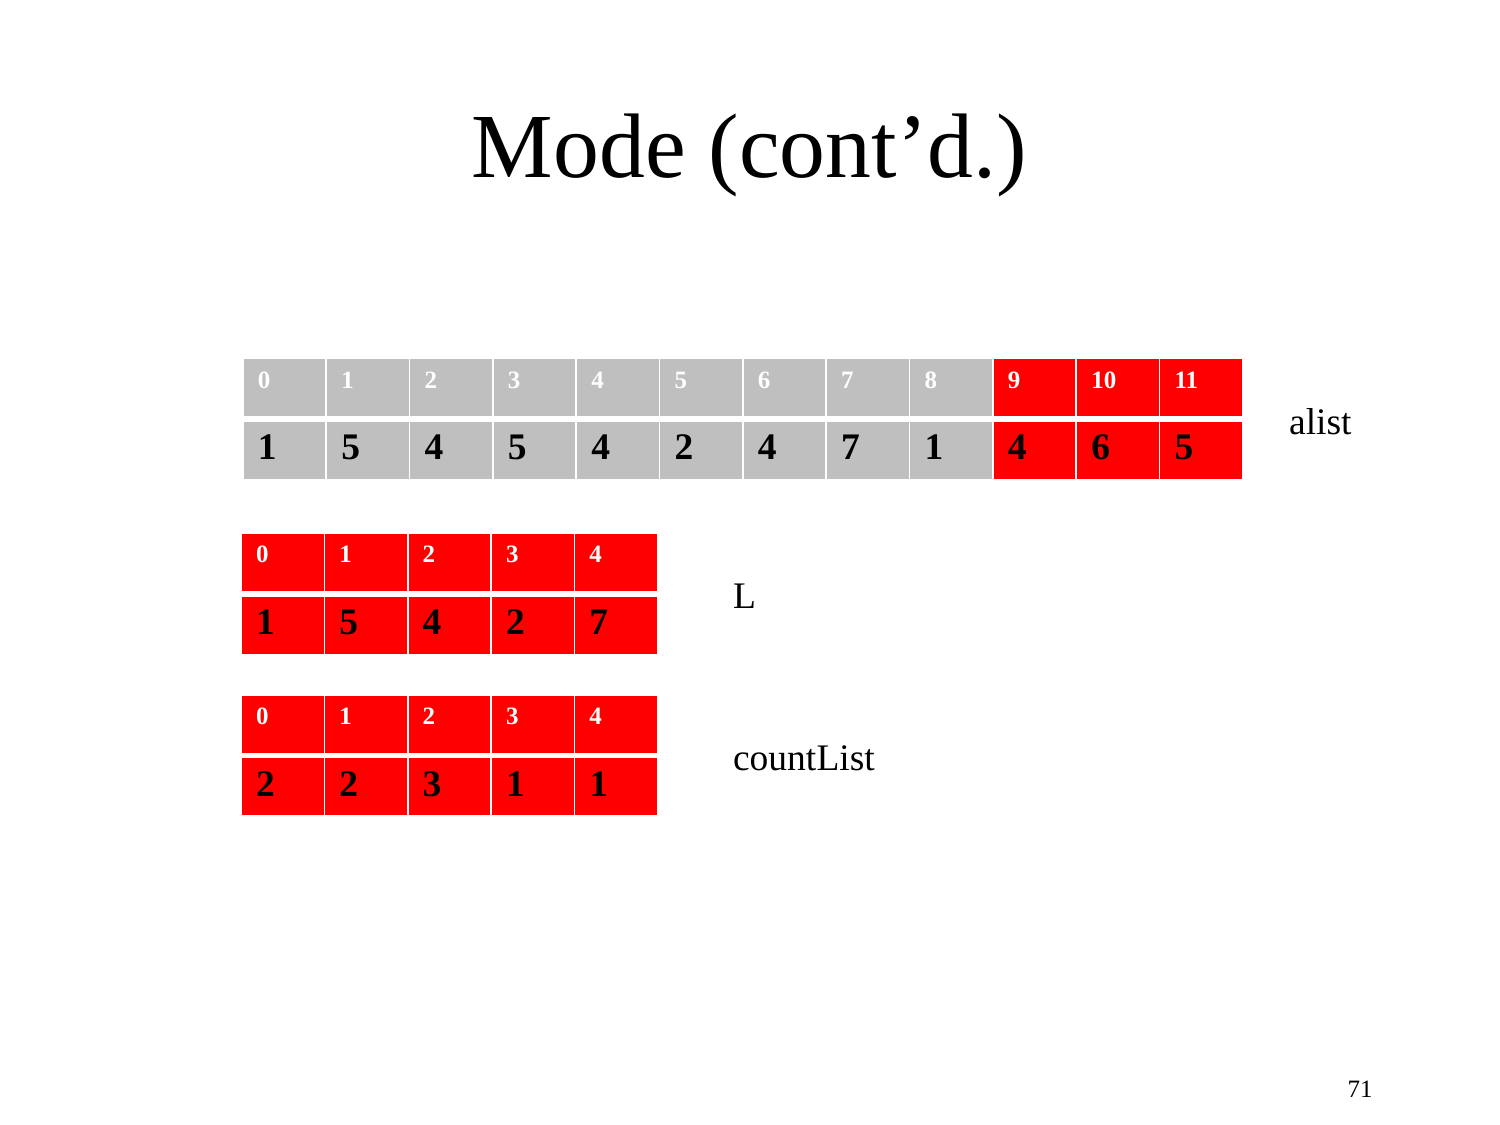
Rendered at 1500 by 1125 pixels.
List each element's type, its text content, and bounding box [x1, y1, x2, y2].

text_box countList [718, 725, 895, 785]
table_cell 5 [325, 597, 407, 654]
table_cell 4 [994, 422, 1075, 479]
slide_number 71 [1074, 1049, 1388, 1125]
table_header 0 [242, 534, 324, 591]
table_header 8 [910, 359, 992, 416]
table_cell 4 [409, 597, 490, 654]
table_header 2 [409, 534, 490, 591]
table_cell 5 [494, 422, 575, 479]
table_cell 2 [242, 758, 324, 815]
table_header 4 [577, 359, 659, 416]
table_cell 4 [577, 422, 659, 479]
table_cell 2 [492, 597, 574, 654]
table_header 6 [744, 359, 825, 416]
table_header 2 [409, 696, 490, 753]
table_header 9 [994, 359, 1075, 416]
table_header 4 [575, 696, 657, 753]
table_header 1 [325, 696, 407, 753]
table_cell 4 [744, 422, 825, 479]
table_cell 2 [325, 758, 407, 815]
table_cell 1 [492, 758, 574, 815]
table_header 1 [325, 534, 407, 591]
table_cell 5 [327, 422, 409, 479]
text_box L [718, 563, 835, 624]
table_cell 7 [827, 422, 909, 479]
table_header 10 [1077, 359, 1159, 416]
table_header 3 [494, 359, 575, 416]
title Mode (cont’d.) [112, 46, 1388, 235]
table_cell 1 [575, 758, 657, 815]
text_box alist [1274, 389, 1391, 450]
table_header 11 [1160, 359, 1242, 416]
table_cell 5 [1160, 422, 1242, 479]
table_cell 2 [660, 422, 742, 479]
table_cell 1 [910, 422, 992, 479]
table_header 2 [410, 359, 492, 416]
table_header 0 [244, 359, 325, 416]
table_cell 6 [1077, 422, 1159, 479]
table_header 1 [327, 359, 409, 416]
table_header 3 [492, 534, 574, 591]
table_cell 1 [244, 422, 325, 479]
table_cell 1 [242, 597, 324, 654]
table_cell 4 [410, 422, 492, 479]
table_header 0 [242, 696, 324, 753]
table_header 3 [492, 696, 574, 753]
table_header 7 [827, 359, 909, 416]
table_header 5 [660, 359, 742, 416]
table_cell 3 [409, 758, 490, 815]
table_cell 7 [575, 597, 657, 654]
table_header 4 [575, 534, 657, 591]
